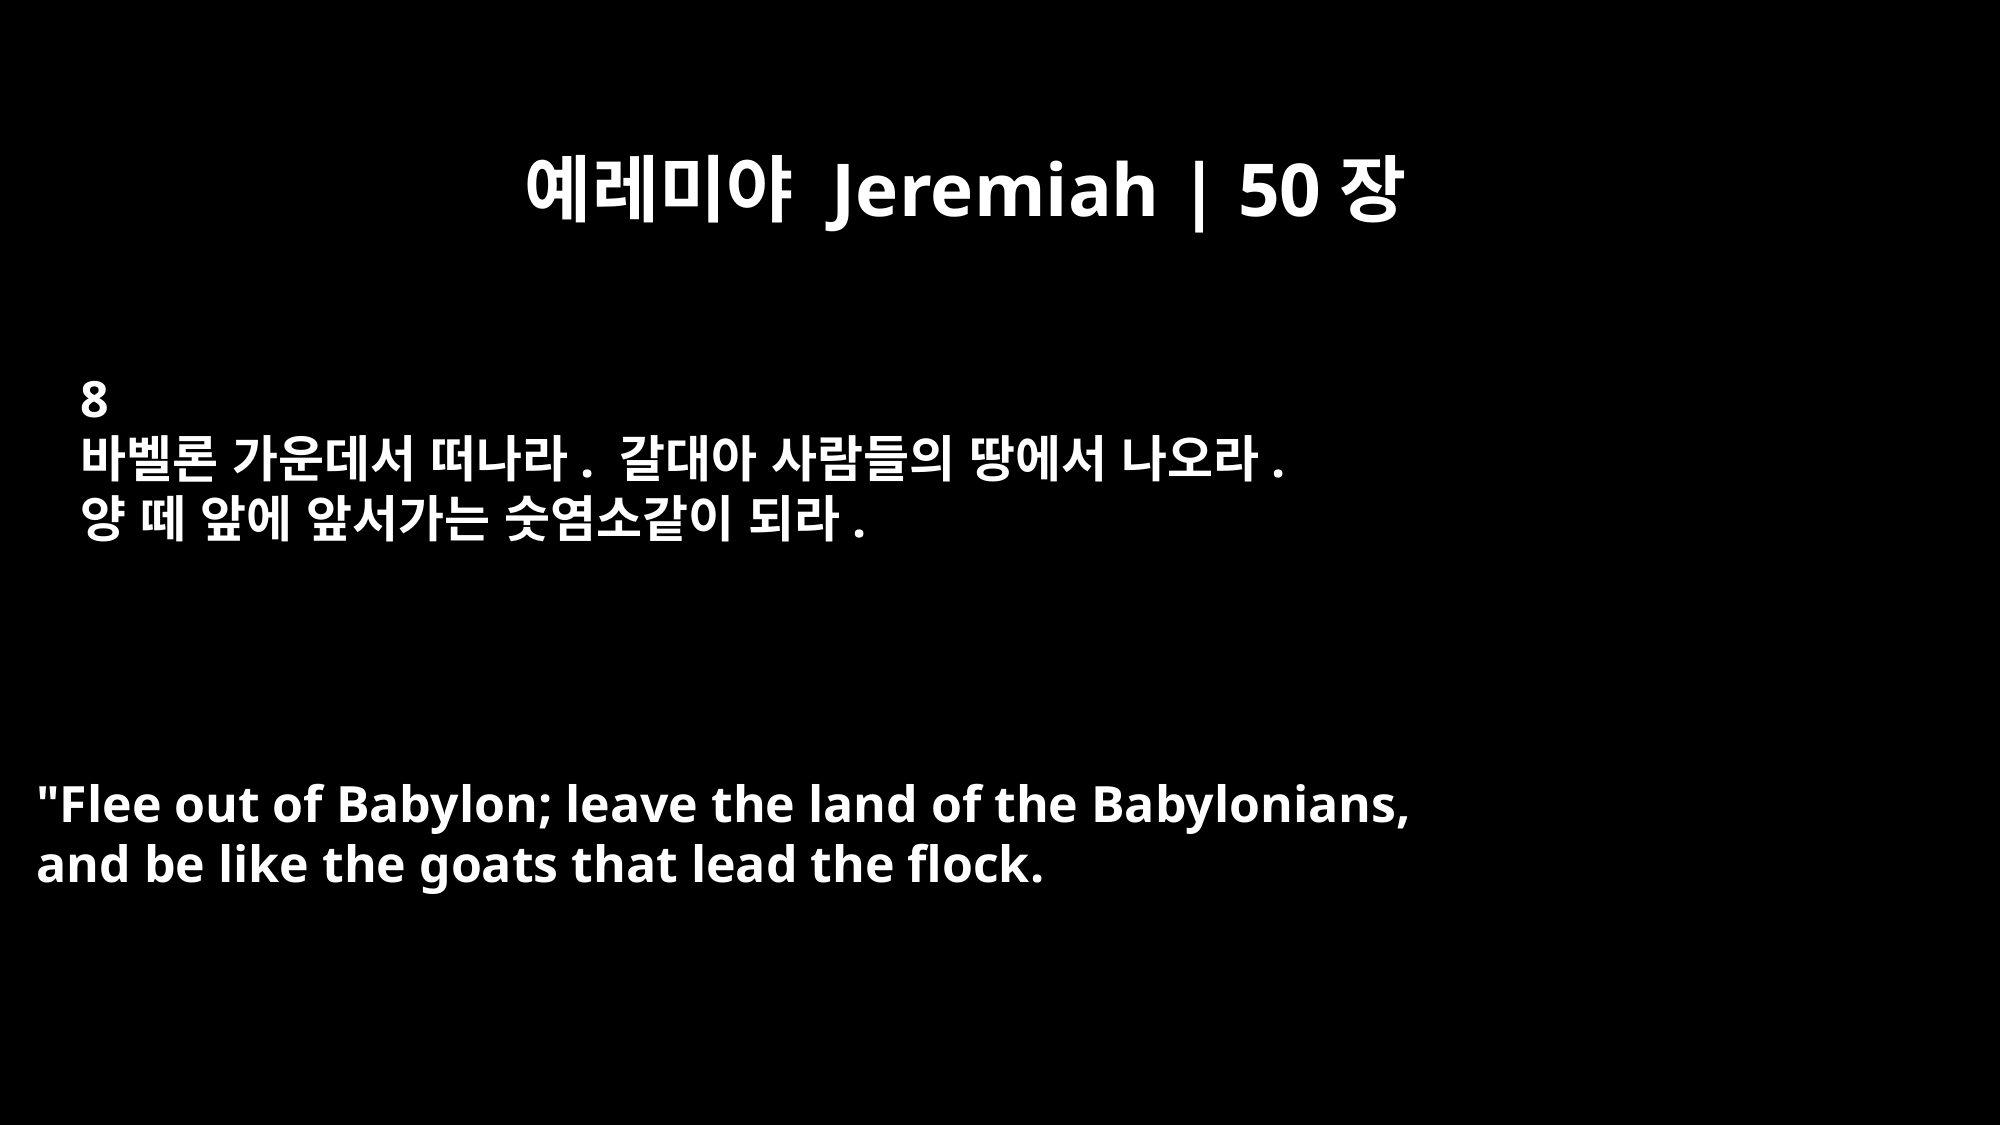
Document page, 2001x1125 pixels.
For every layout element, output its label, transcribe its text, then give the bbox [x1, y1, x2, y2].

text_box 예레미야 Jeremiah | 50장 [510, 136, 1422, 239]
text_box "Flee out of Babylon; leave the land of the Babylonians, and be like the goats that lead the flock. [21, 764, 1426, 900]
text_box 8 바벨론 가운데서 떠나라. 갈대아 사람들의 땅에서 나오라. 양 떼 앞에 앞서가는 숫염소같이 되라. [65, 359, 1301, 555]
